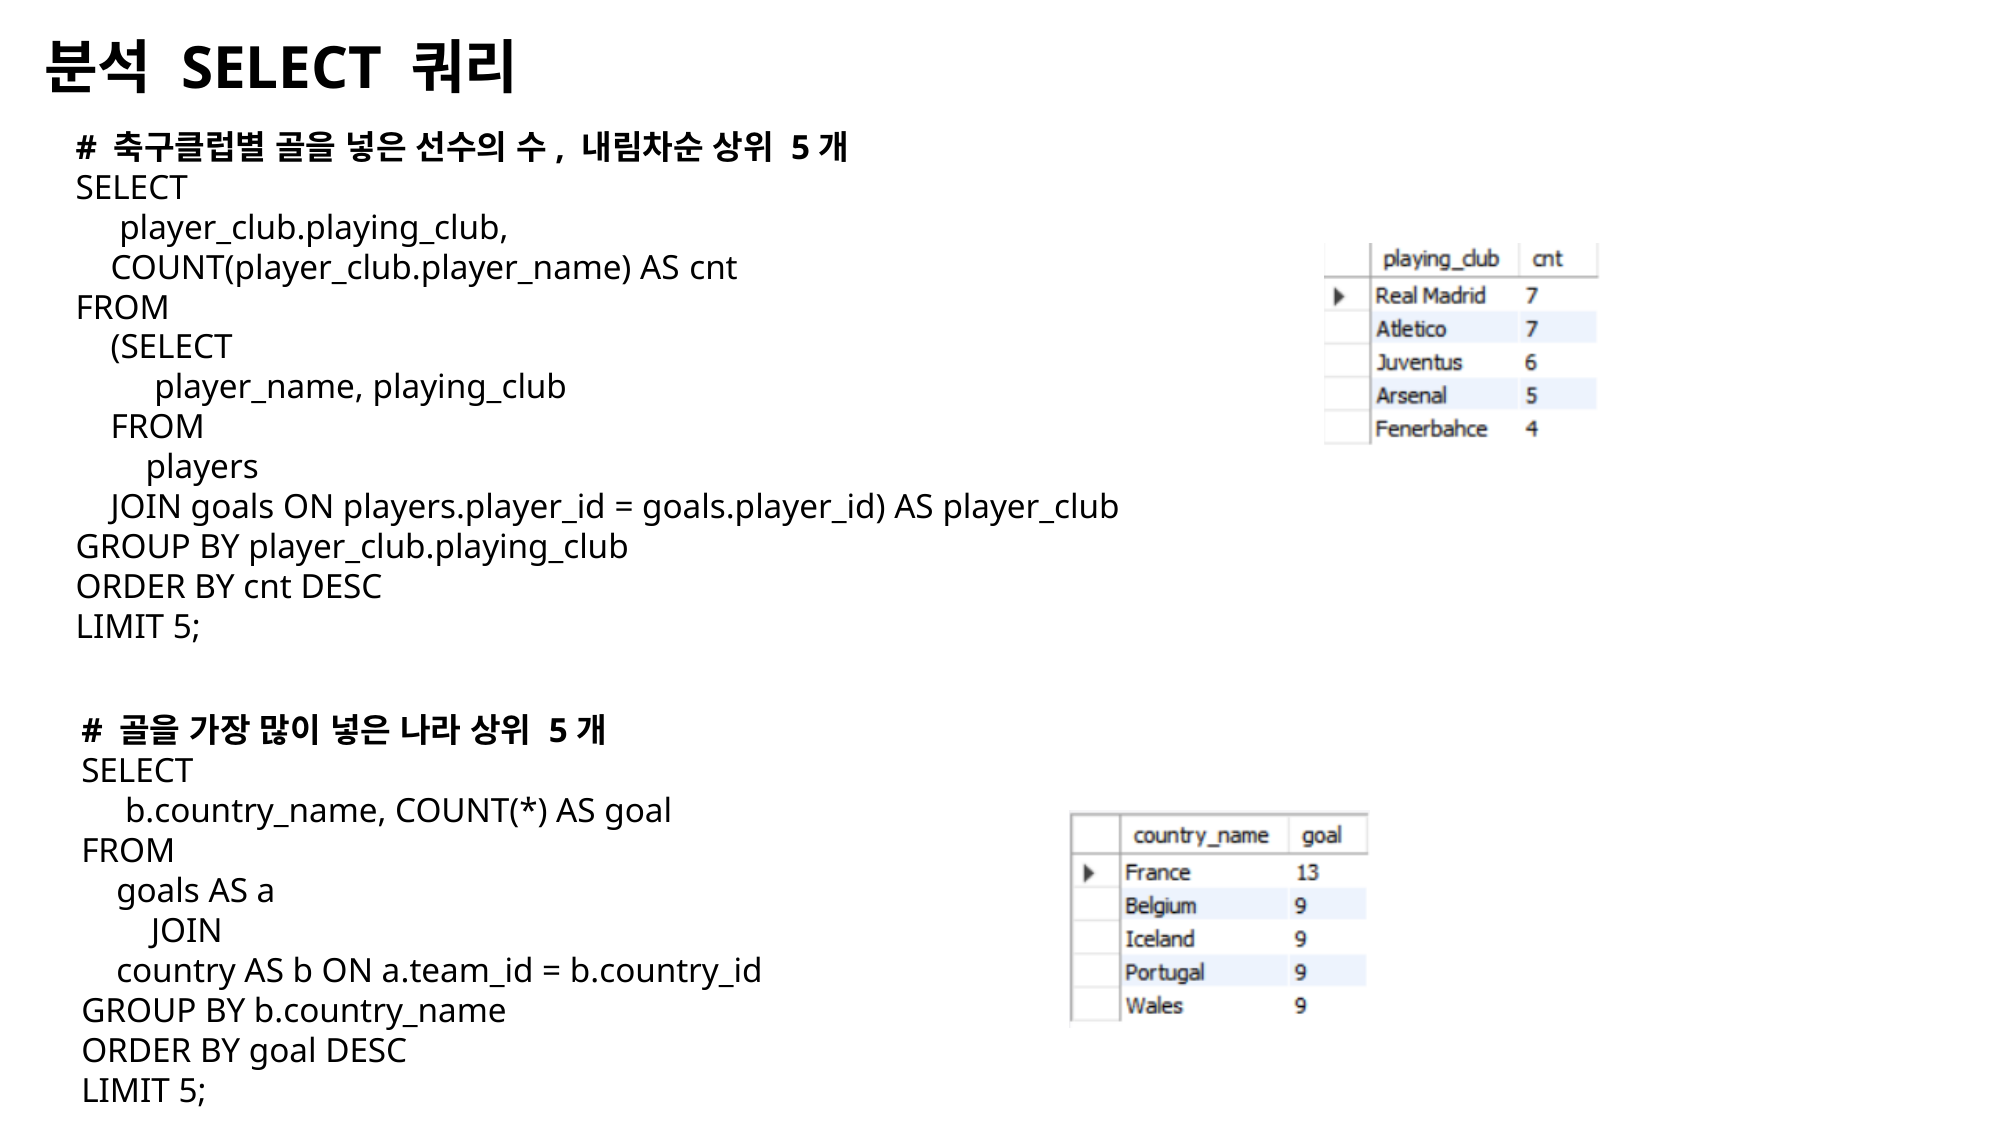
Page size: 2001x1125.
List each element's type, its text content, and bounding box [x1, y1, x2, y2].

text_box # 골을 가장 많이 넣은 나라 상위 5개 SELECT b.country_name, COUNT(*) AS goal FROM goals AS a JOIN country AS b ON a.team_id = b.country_id GROUP BY b.country_name ORDER BY goal DESC LIMIT 5; [66, 702, 779, 1117]
text_box # 축구클럽별 골을 넣은 선수의 수, 내림차순 상위 5개 SELECT player_club.playing_club, COUNT(player_club.player_name) AS cnt FROM (SELECT player_name, playing_club FROM players JOIN goals ON players.player_id = goals.player_id) AS player_club GROUP BY player_club.playing_club ORDER BY cnt DESC LIMIT 5; [60, 118, 1137, 653]
picture [1324, 242, 1601, 456]
text_box 분석 SELECT 쿼리 [29, 22, 534, 108]
picture [1069, 810, 1370, 1028]
